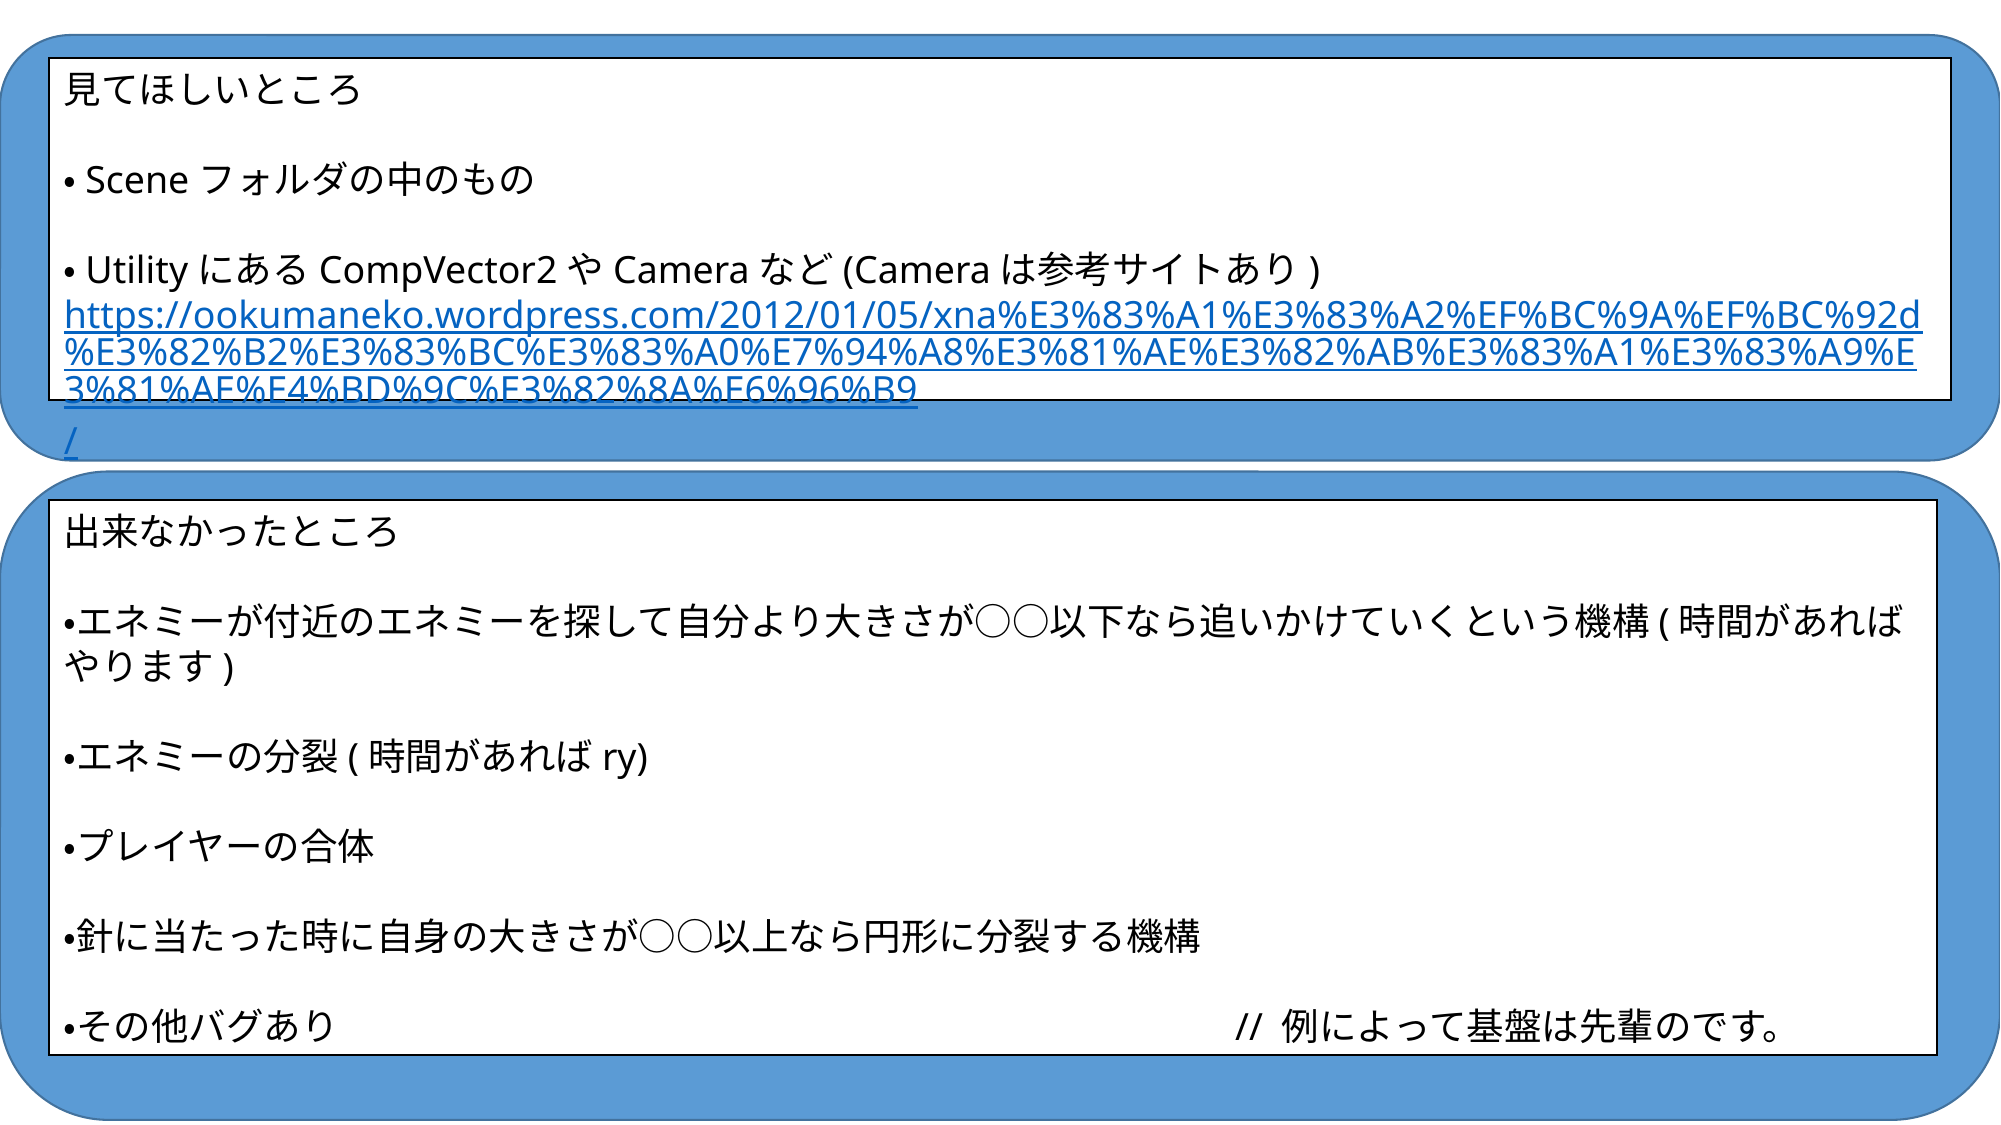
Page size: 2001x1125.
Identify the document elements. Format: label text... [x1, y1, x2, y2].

text_box [0, 470, 2000, 1121]
text_box 見てほしいところ ・Sceneフォルダの中のもの ・UtilityにあるCompVector2やCameraなど(Cameraは参考サイトあり) https://ookumaneko.wordpress.com/2012/01/05/xna%E3%83%A1%E3%83%A2%EF%BC%9A%EF%BC%92d%E3%82%B2%E3%83%BC%E3%83%A0%E7%94%A8%E3%81%AE%E3%82%AB%E3%83%A1%E3%83%A9%E3%81%AE%E4%BD%9C%E3%82%8A%E6%96%B9/ [48, 57, 1952, 401]
text_box [0, 33, 2000, 462]
text_box 出来なかったところ ・エネミーが付近のエネミーを探して自分より大きさが○○以下なら追いかけていくという機構(時間があればやります) ・エネミーの分裂(時間があればry) ・プレイヤーの合体 ・針に当たった時に自身の大きさが○○以上なら円形に分裂する機構 ・その他バグあり // 例によって基盤は先輩のです。 [48, 499, 1938, 1056]
